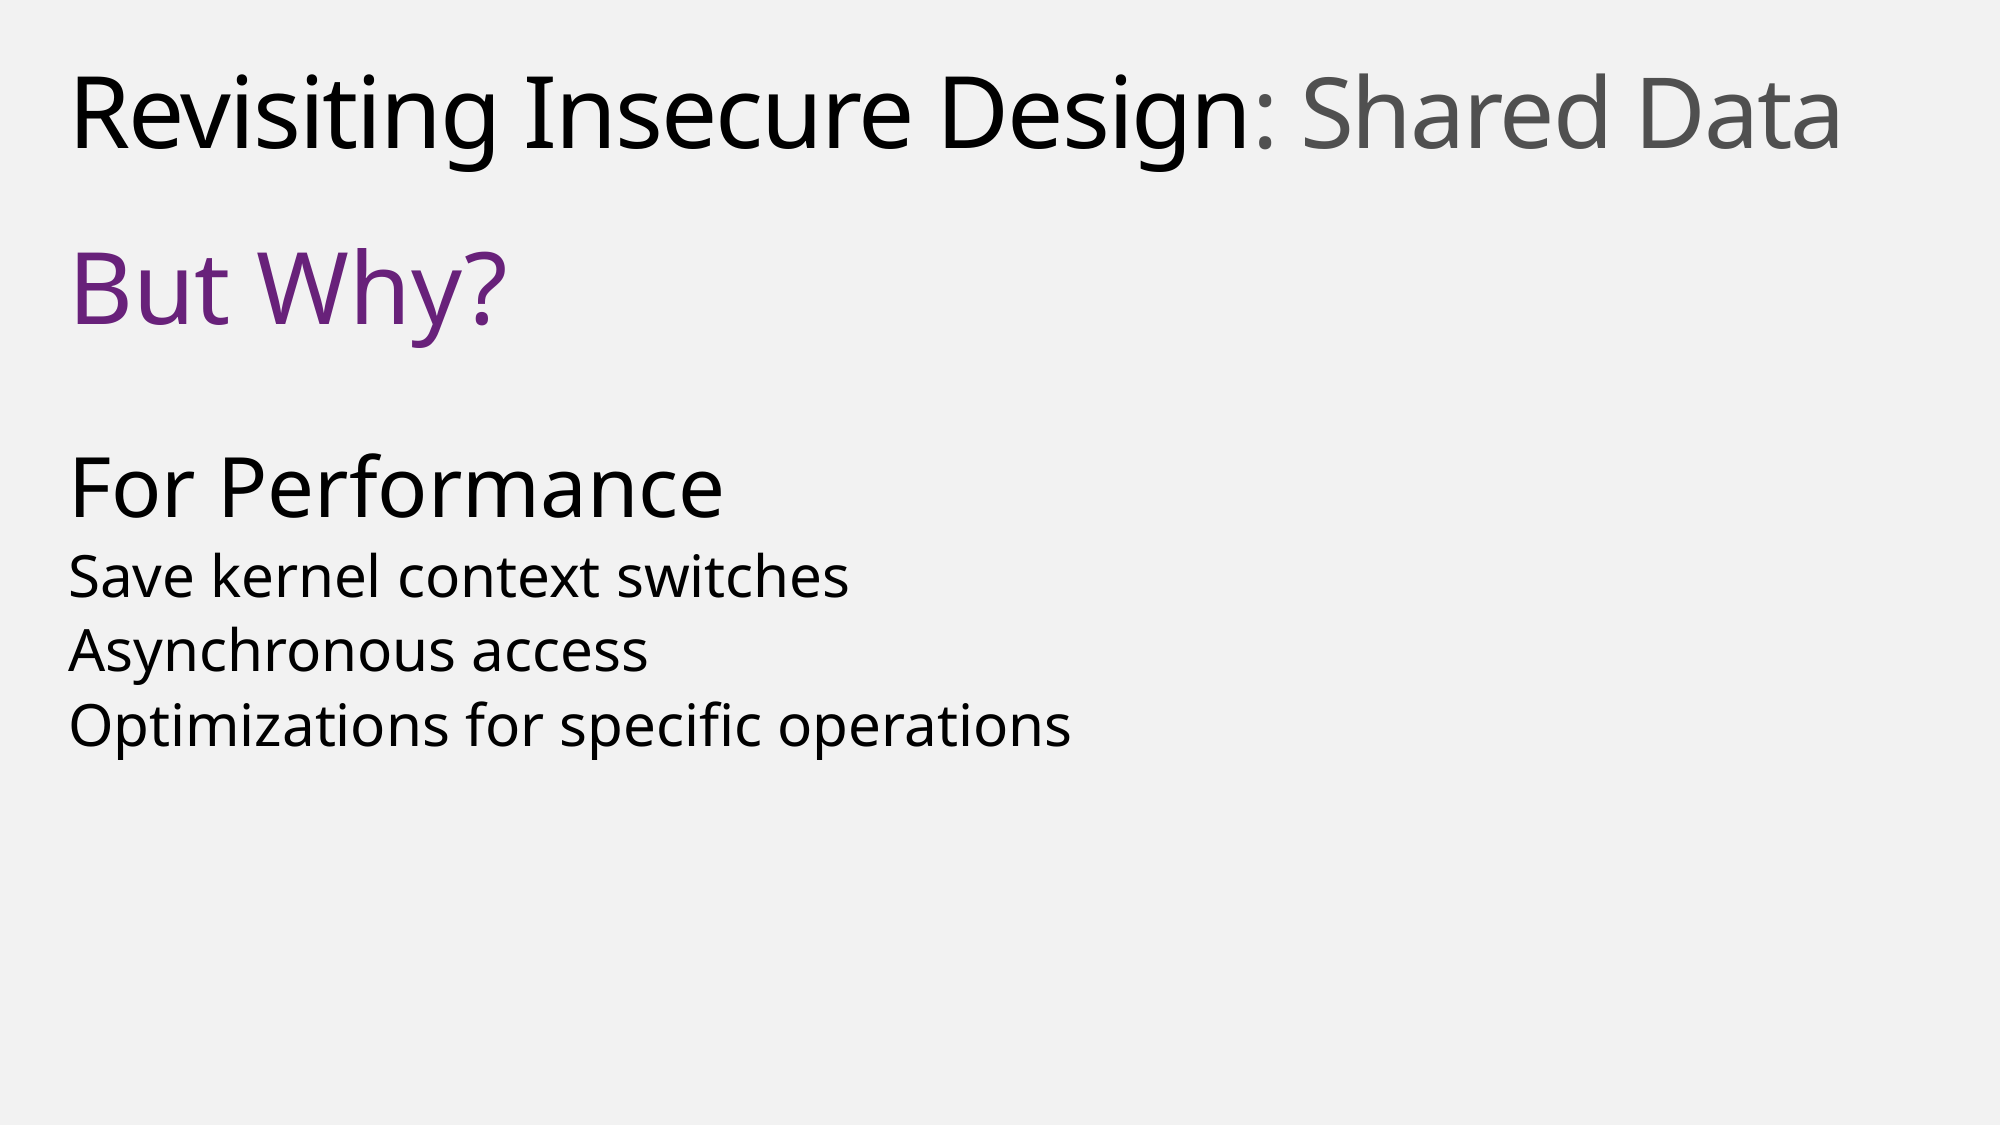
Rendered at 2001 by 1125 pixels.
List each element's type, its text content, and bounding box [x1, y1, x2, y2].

title Revisiting Insecure Design: Shared Data [44, 47, 1957, 196]
list For Performance Save kernel context switches Asynchronous access Optimizations for specific operations [44, 430, 1956, 863]
text_box But Why? [44, 223, 1956, 362]
